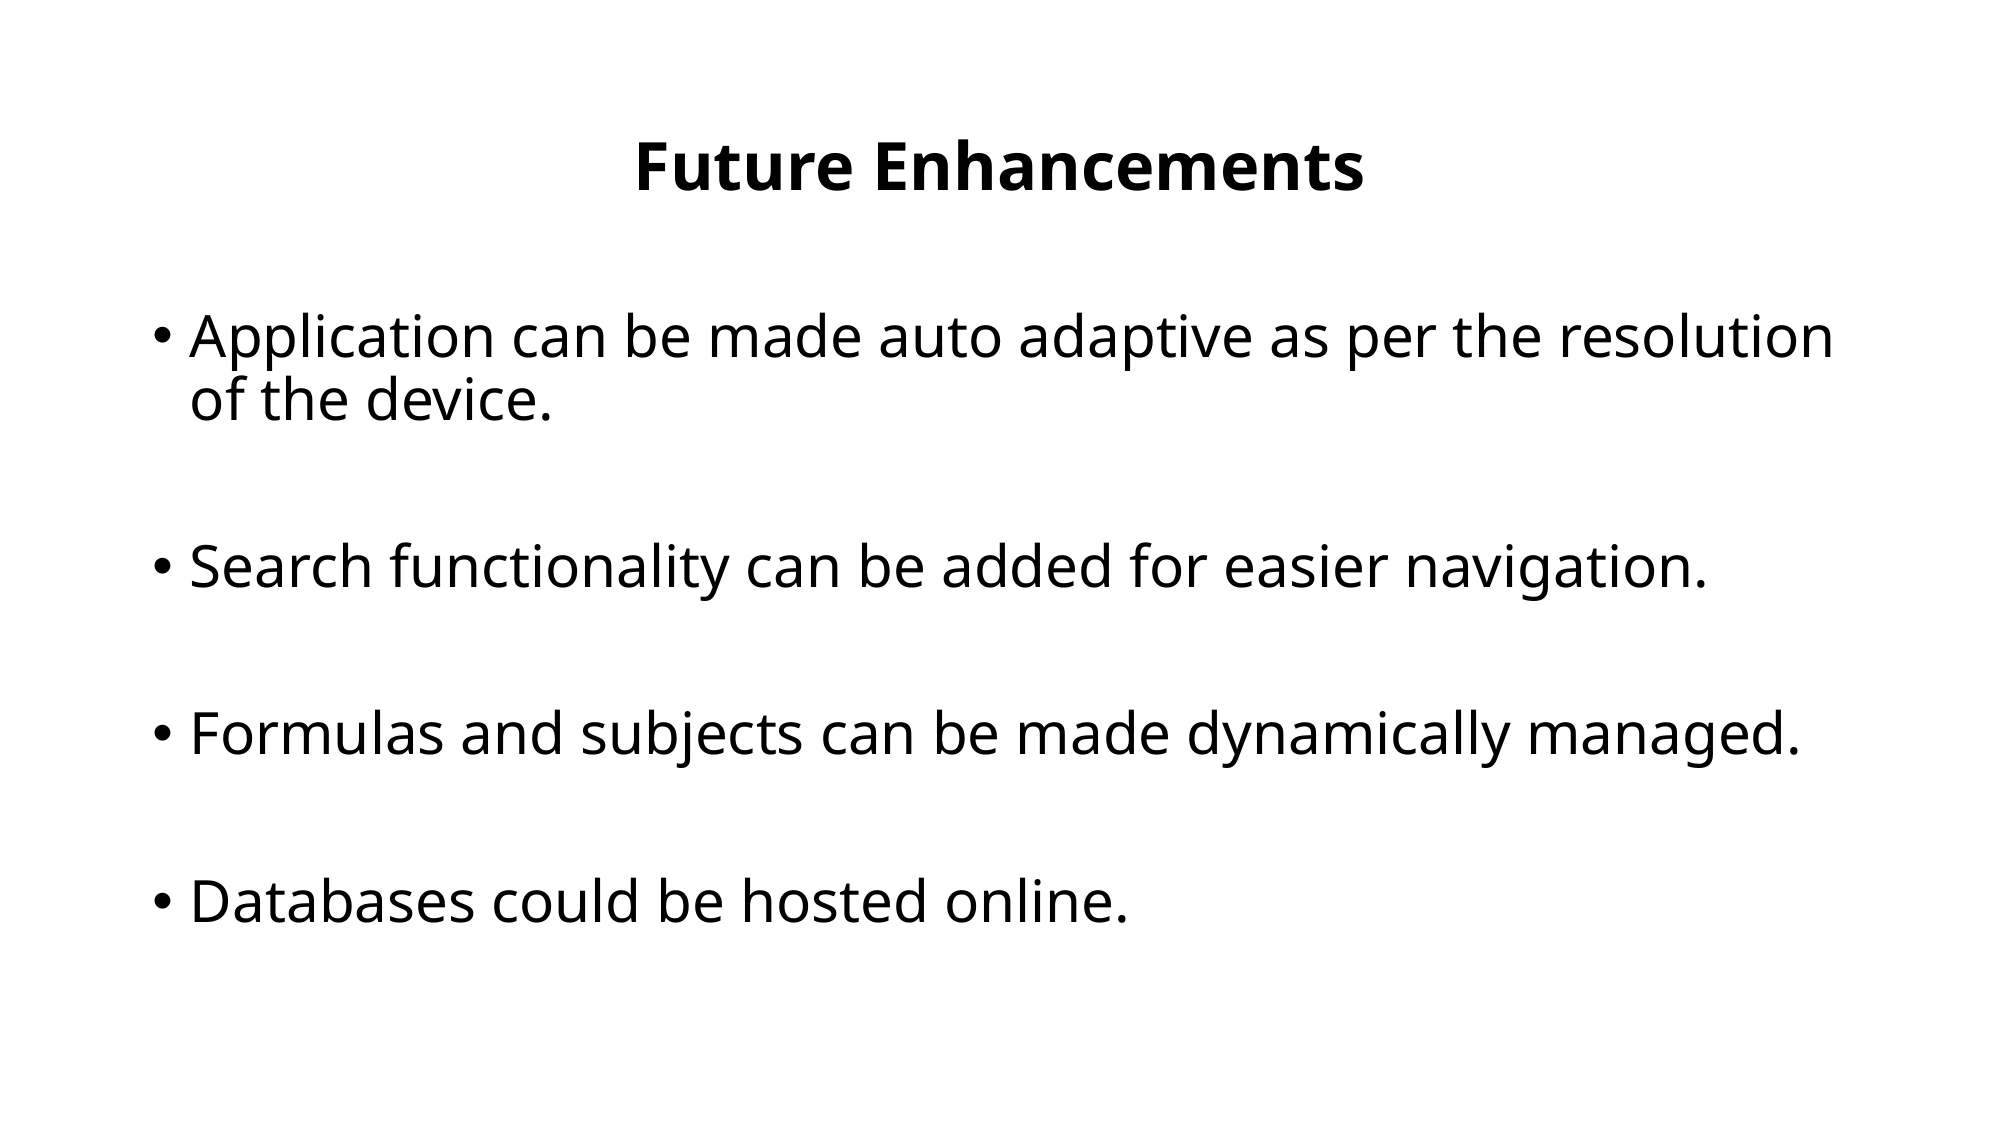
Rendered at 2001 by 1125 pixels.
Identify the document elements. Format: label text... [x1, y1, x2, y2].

list Application can be made auto adaptive as per the resolution of the device. Search functionality can be added for easier navigation. Formulas and subjects can be made dynamically managed. Databases could be hosted online. [137, 299, 1863, 1014]
title Future Enhancements [137, 59, 1863, 278]
